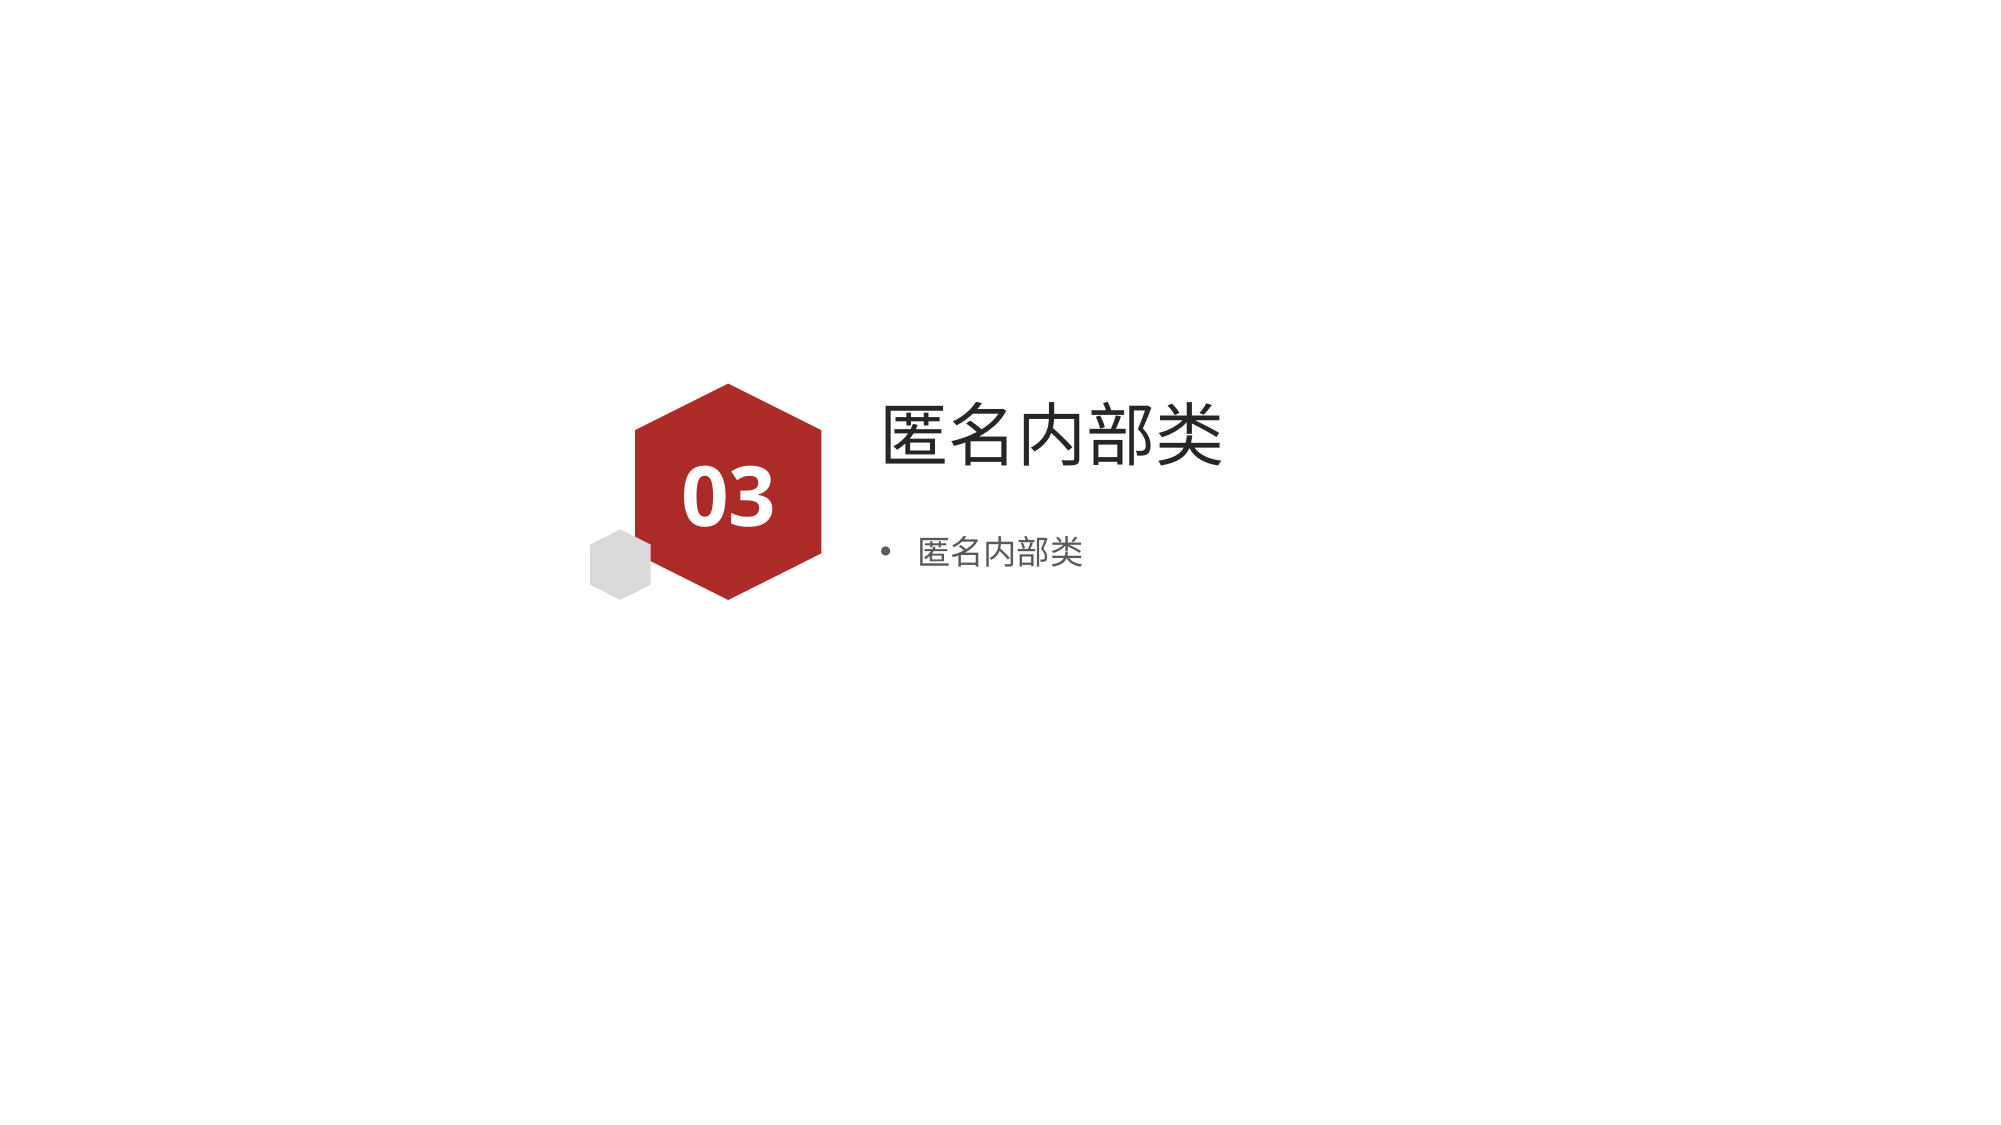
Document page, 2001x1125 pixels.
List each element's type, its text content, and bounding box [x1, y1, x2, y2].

list 匿名内部类 [864, 503, 1762, 1059]
list 03 [636, 404, 822, 594]
title 匿名内部类 [864, 393, 1969, 484]
